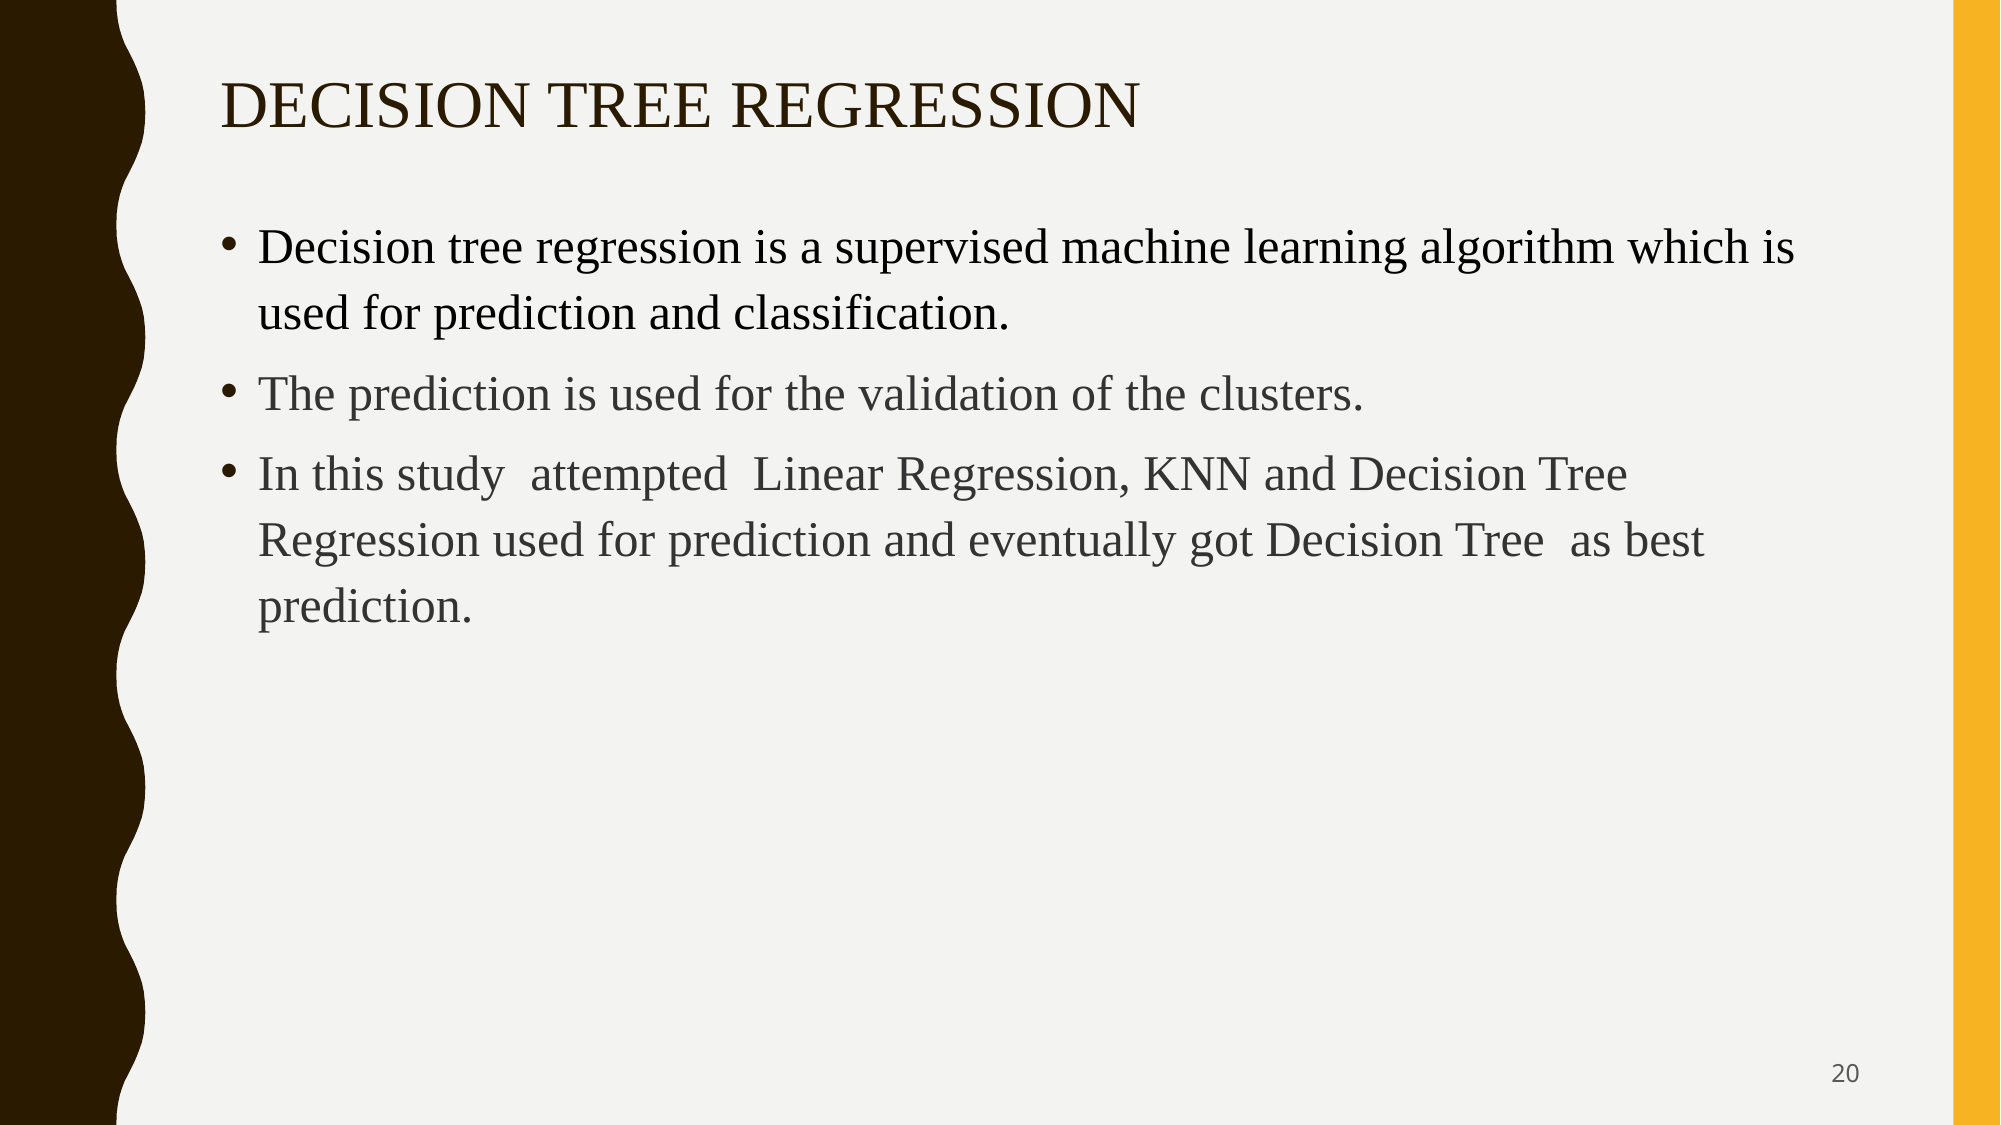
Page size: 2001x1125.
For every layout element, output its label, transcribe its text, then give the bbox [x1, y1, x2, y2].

title DECISION TREE REGRESSION [205, 62, 1875, 200]
list Decision tree regression is a supervised machine learning algorithm which is used for prediction and classification. The prediction is used for the validation of the clusters. In this study attempted Linear Regression, KNN and Decision Tree Regression used for prediction and eventually got Decision Tree as best prediction. [205, 200, 1875, 832]
slide_number ‹#› [1412, 1045, 1875, 1103]
